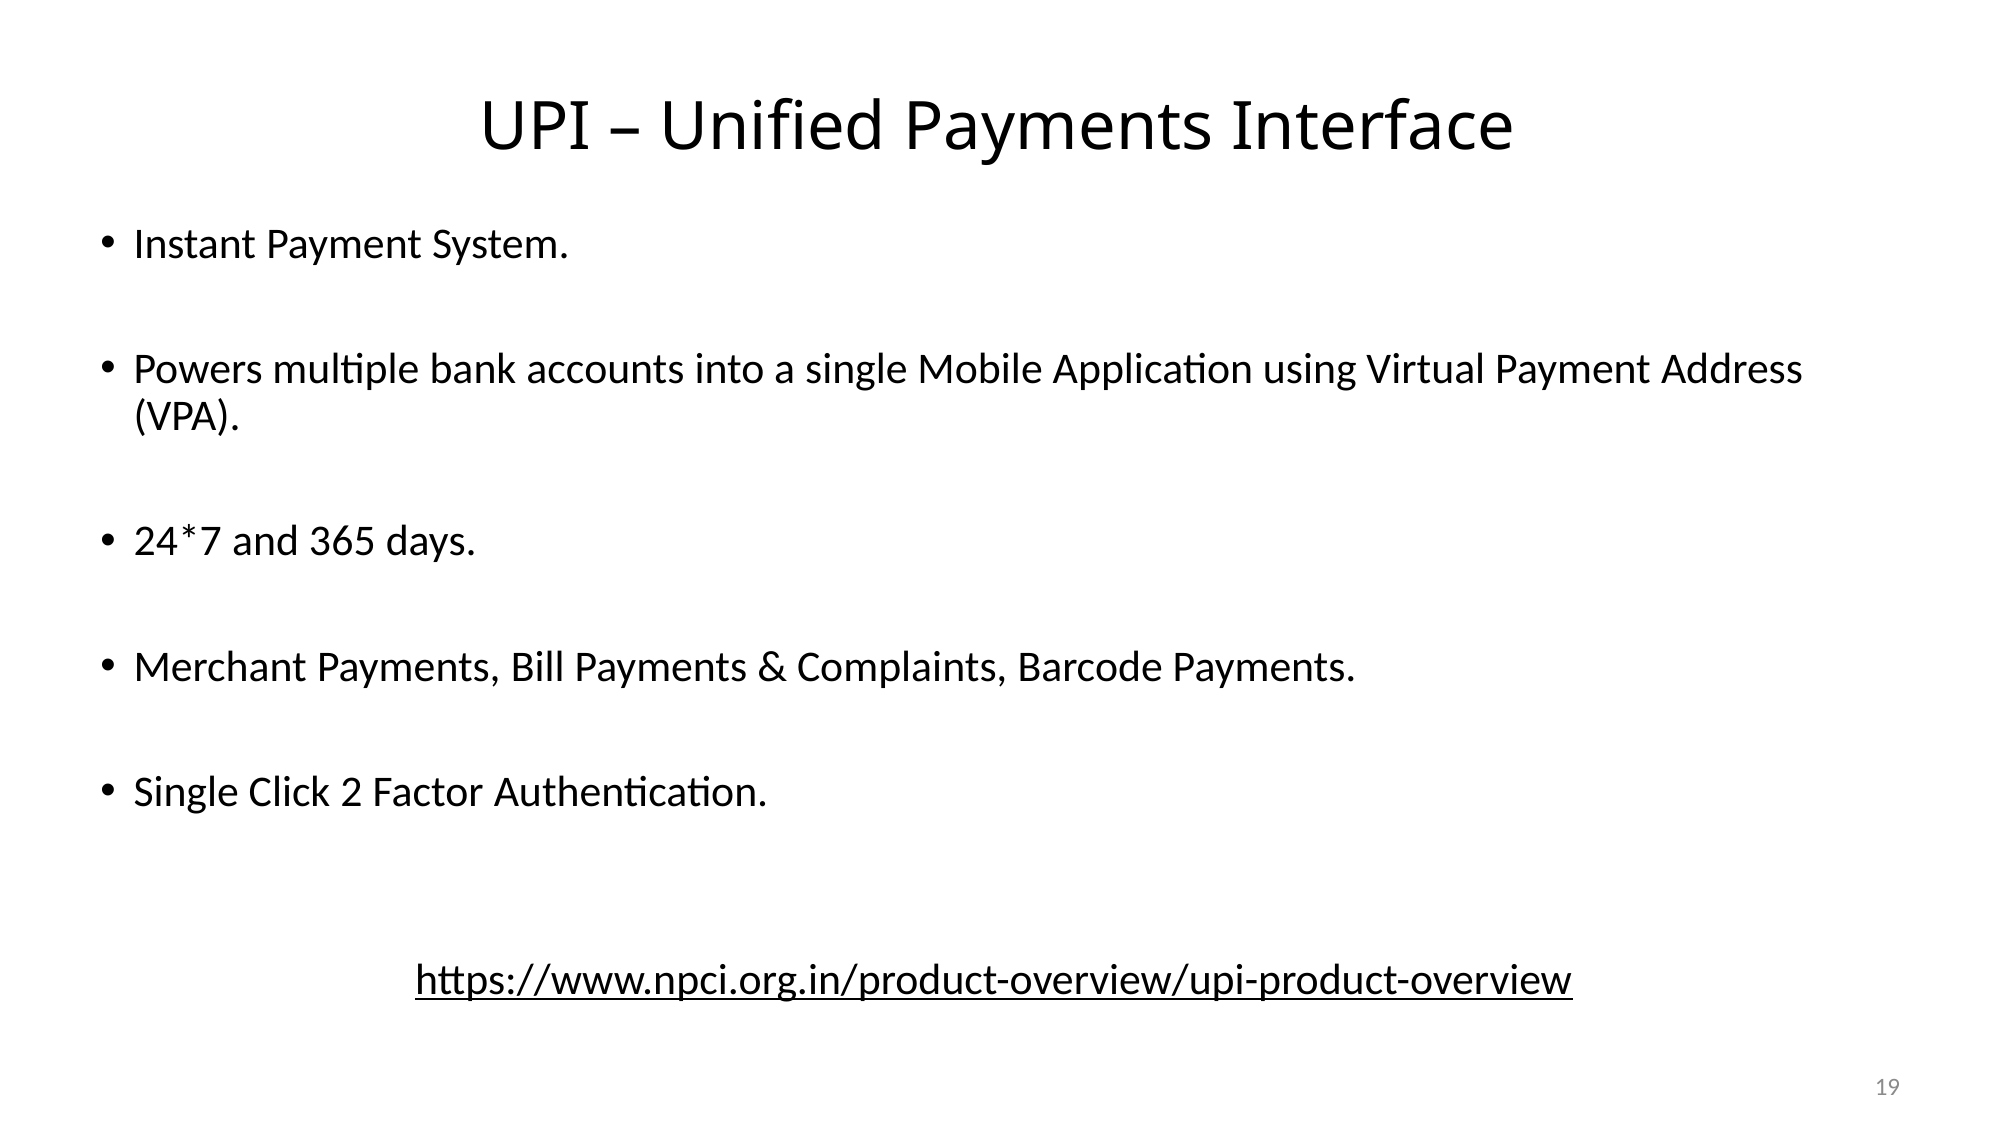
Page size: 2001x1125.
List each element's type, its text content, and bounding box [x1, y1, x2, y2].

title UPI – Unified Payments Interface [83, 83, 1913, 172]
slide_number 19 [1812, 1071, 1916, 1101]
list Instant Payment System. Powers multiple bank accounts into a single Mobile Application using Virtual Payment Address (VPA). 24*7 and 365 days. Merchant Payments, Bill Payments & Complaints, Barcode Payments. Single Click 2 Factor Authentication. https://www.npci.org.in/product-overview/upi-product-overview [85, 213, 1913, 1012]
